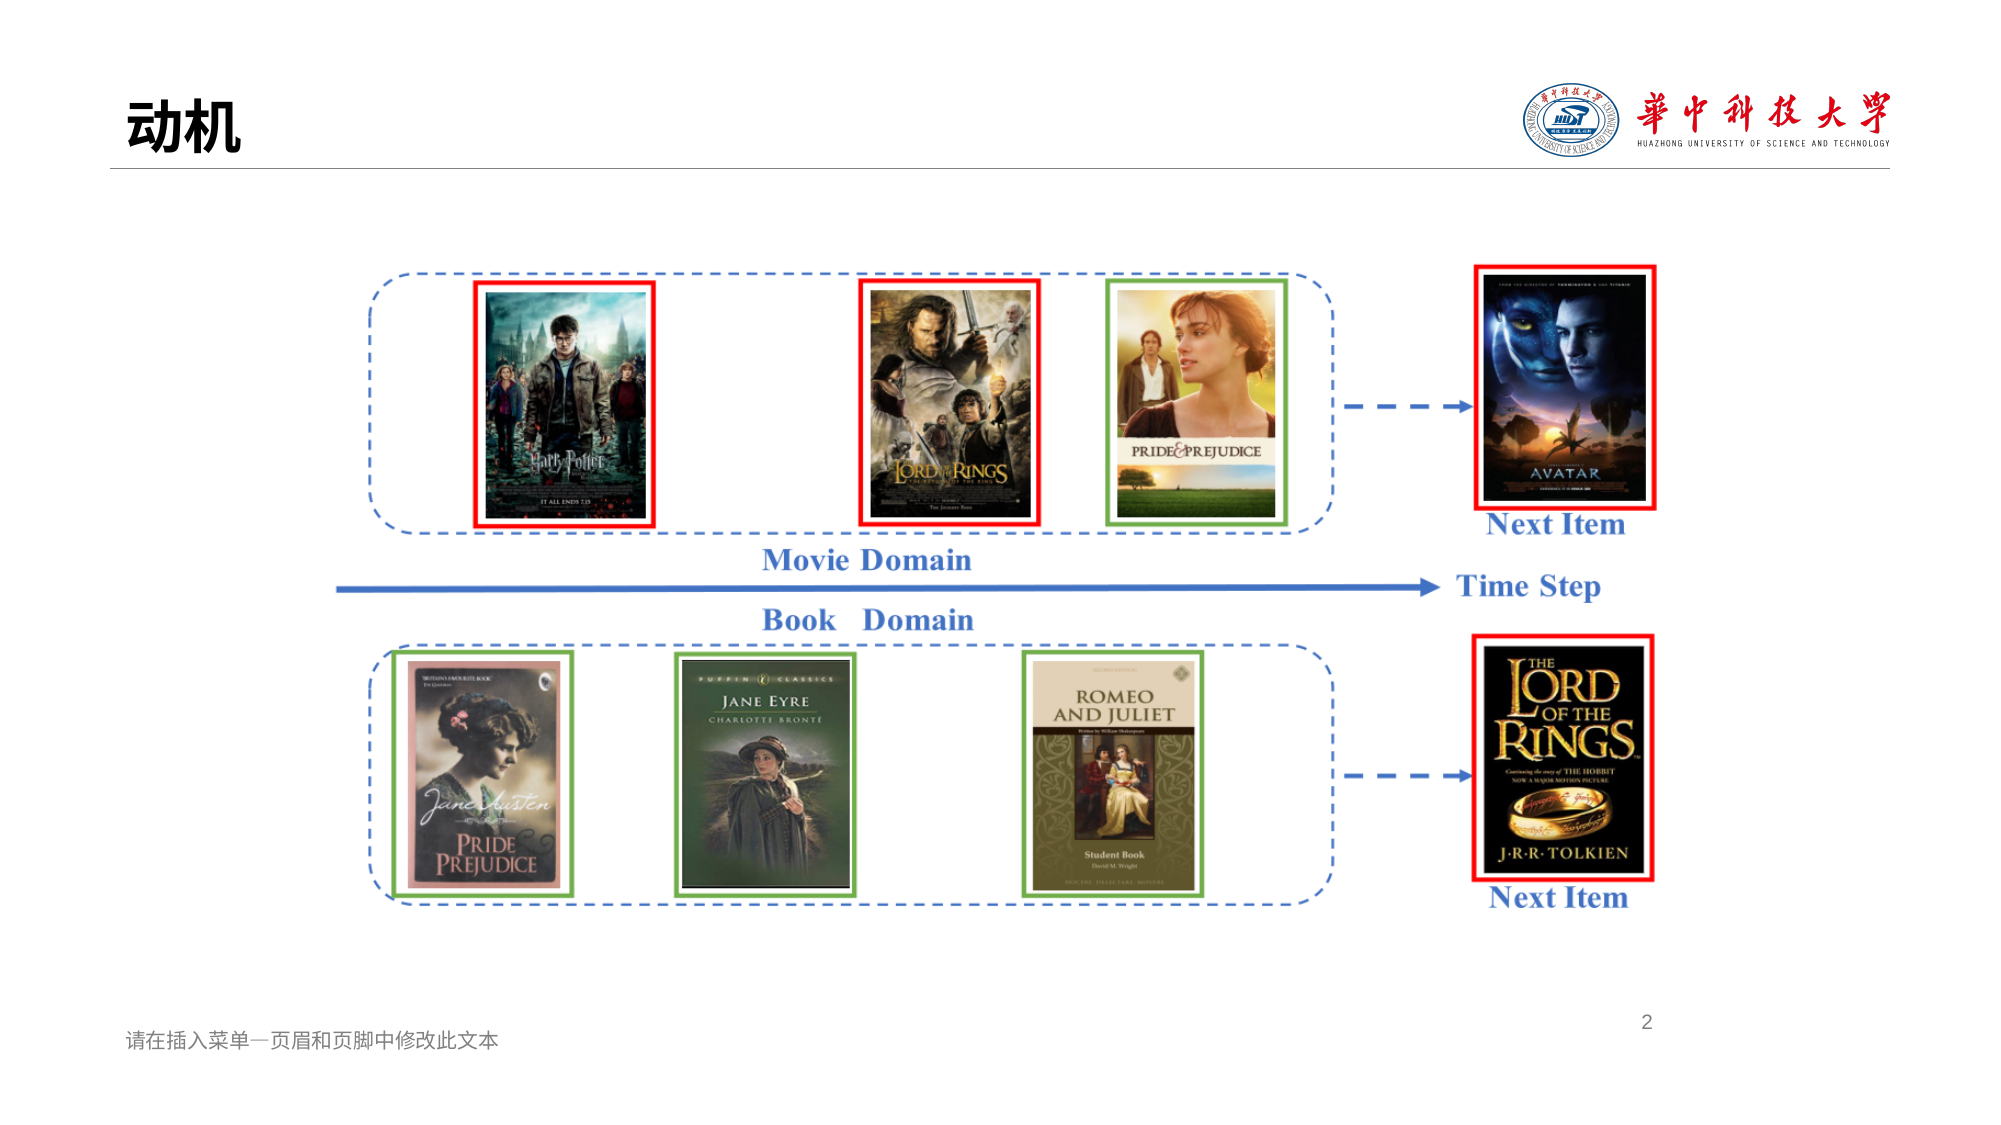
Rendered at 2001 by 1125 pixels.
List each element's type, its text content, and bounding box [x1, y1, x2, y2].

title 动机 [109, 0, 1890, 169]
picture [284, 243, 1715, 930]
footer 请在插 入菜单—页眉和页脚中修改此文本 [109, 1023, 790, 1058]
slide_number 2 [1191, 1004, 1669, 1039]
